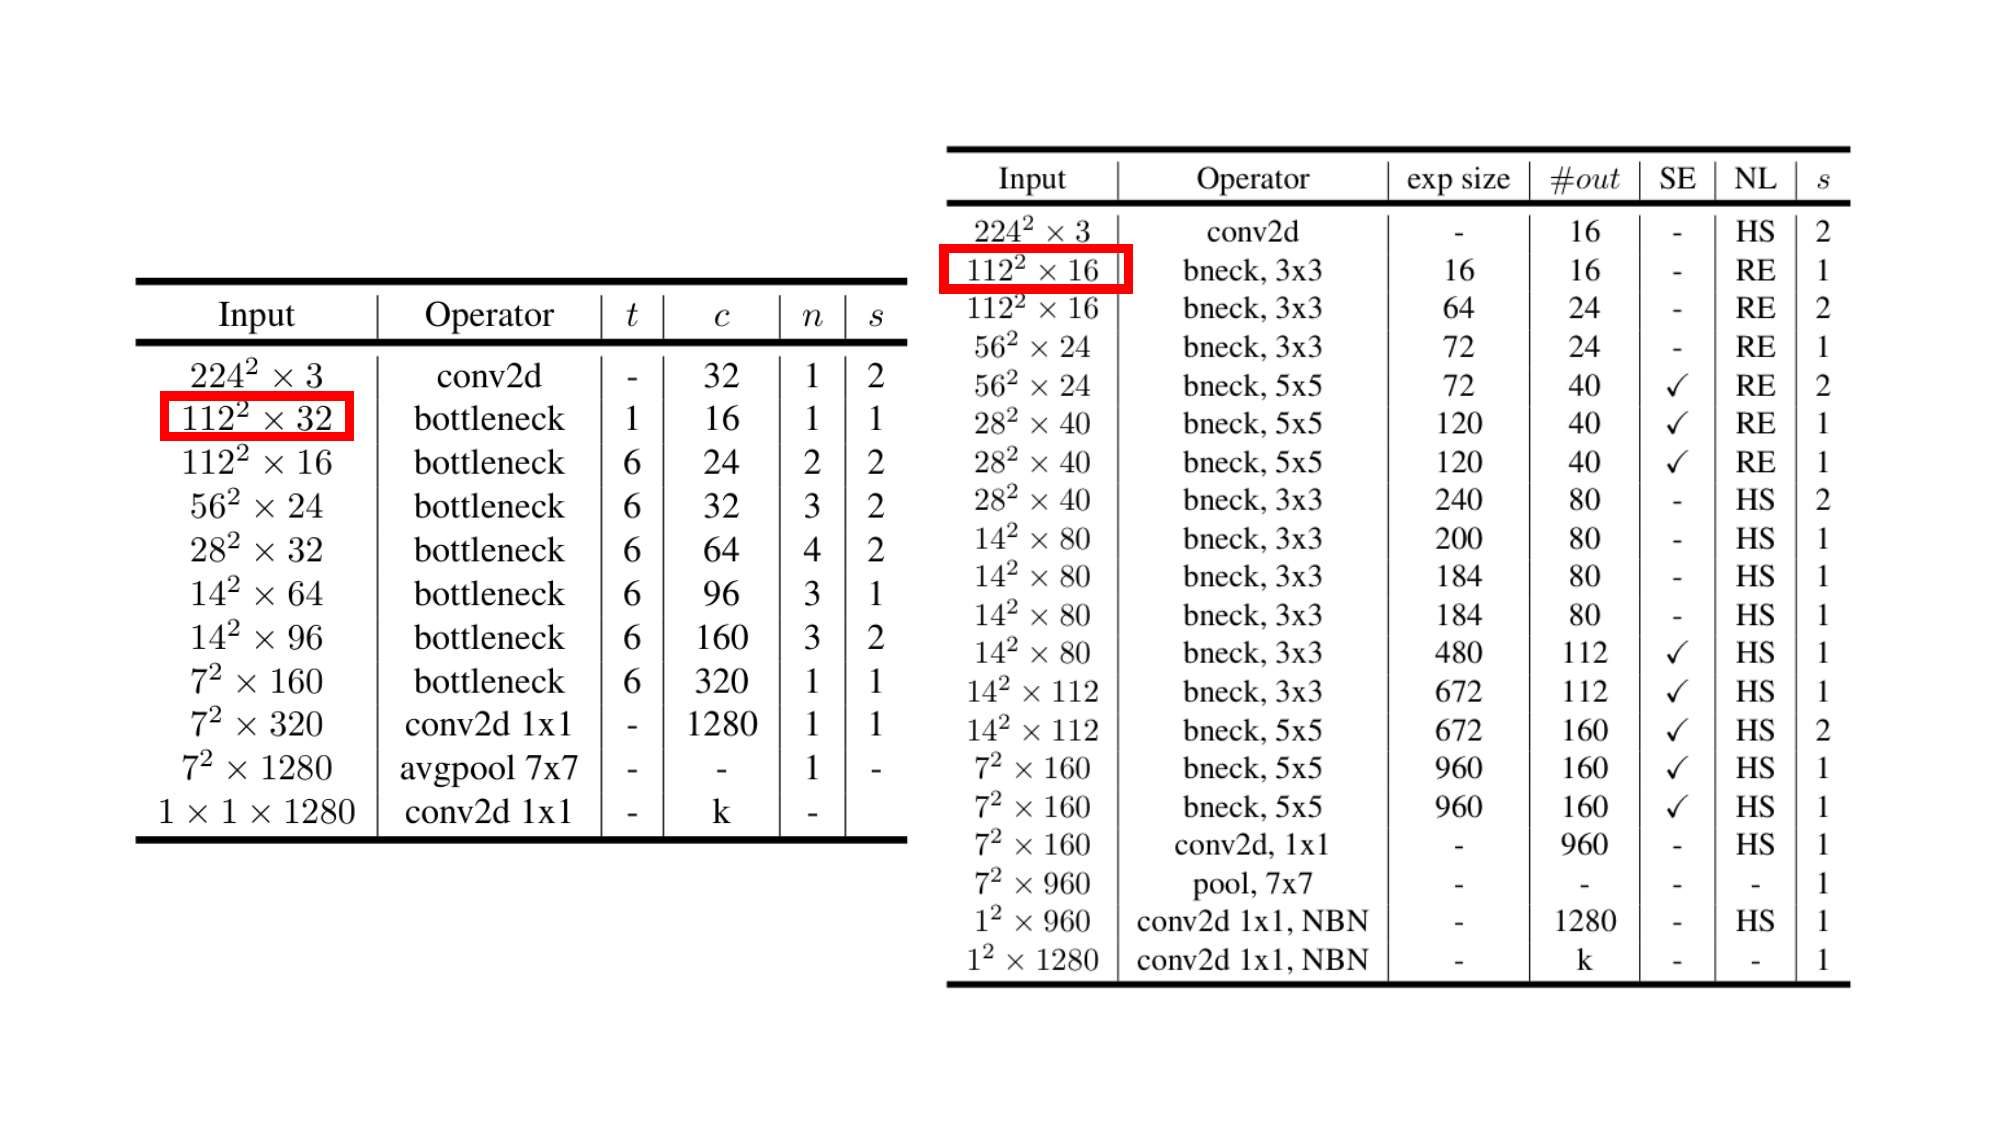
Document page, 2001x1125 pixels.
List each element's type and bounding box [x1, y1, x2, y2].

picture [107, 129, 1866, 996]
